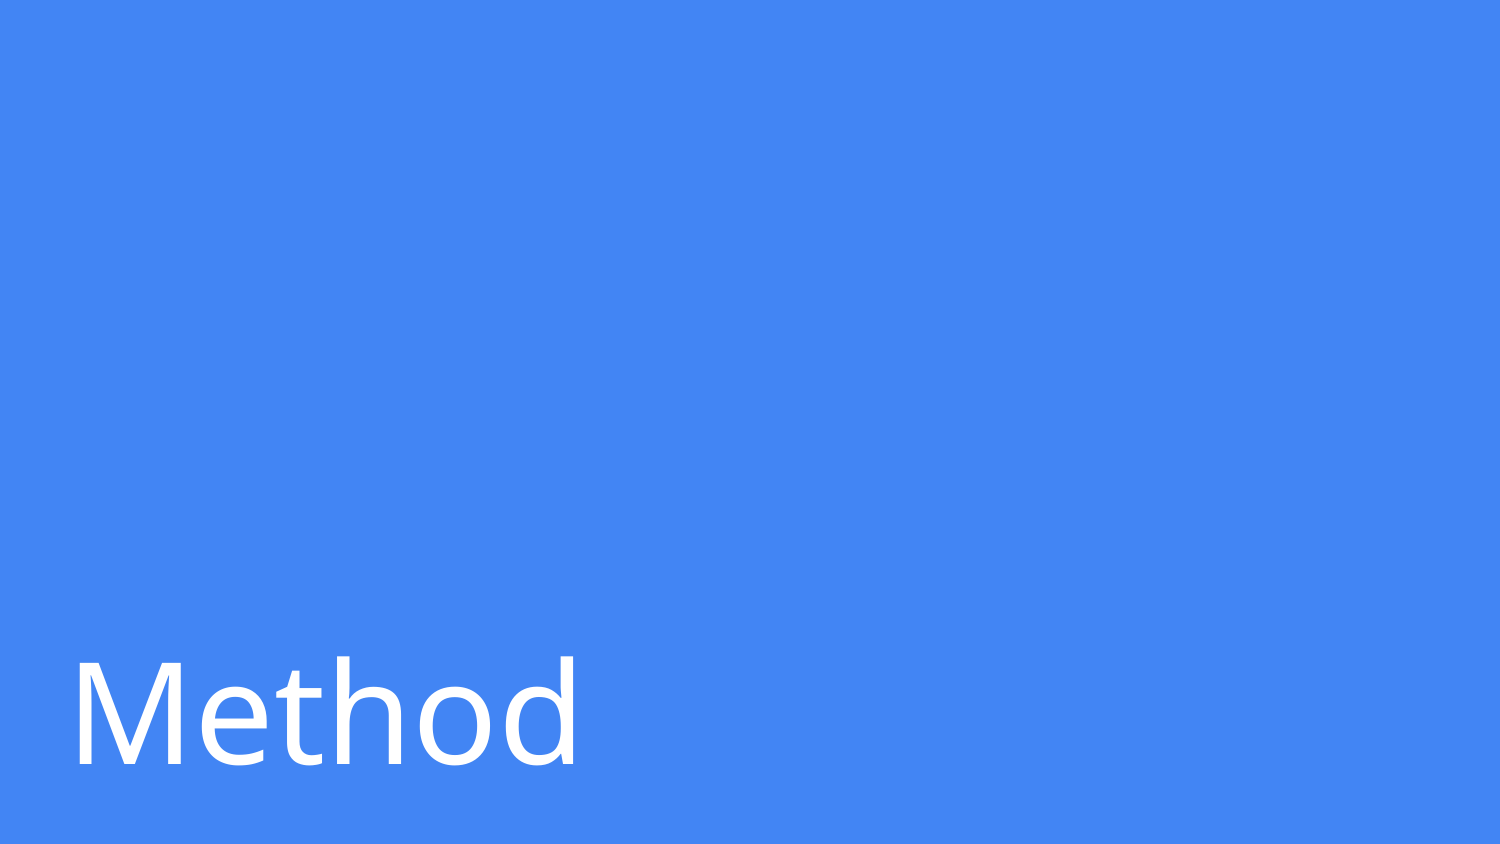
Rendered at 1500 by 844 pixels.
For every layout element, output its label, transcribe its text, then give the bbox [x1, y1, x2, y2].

title Method [51, 406, 1383, 809]
